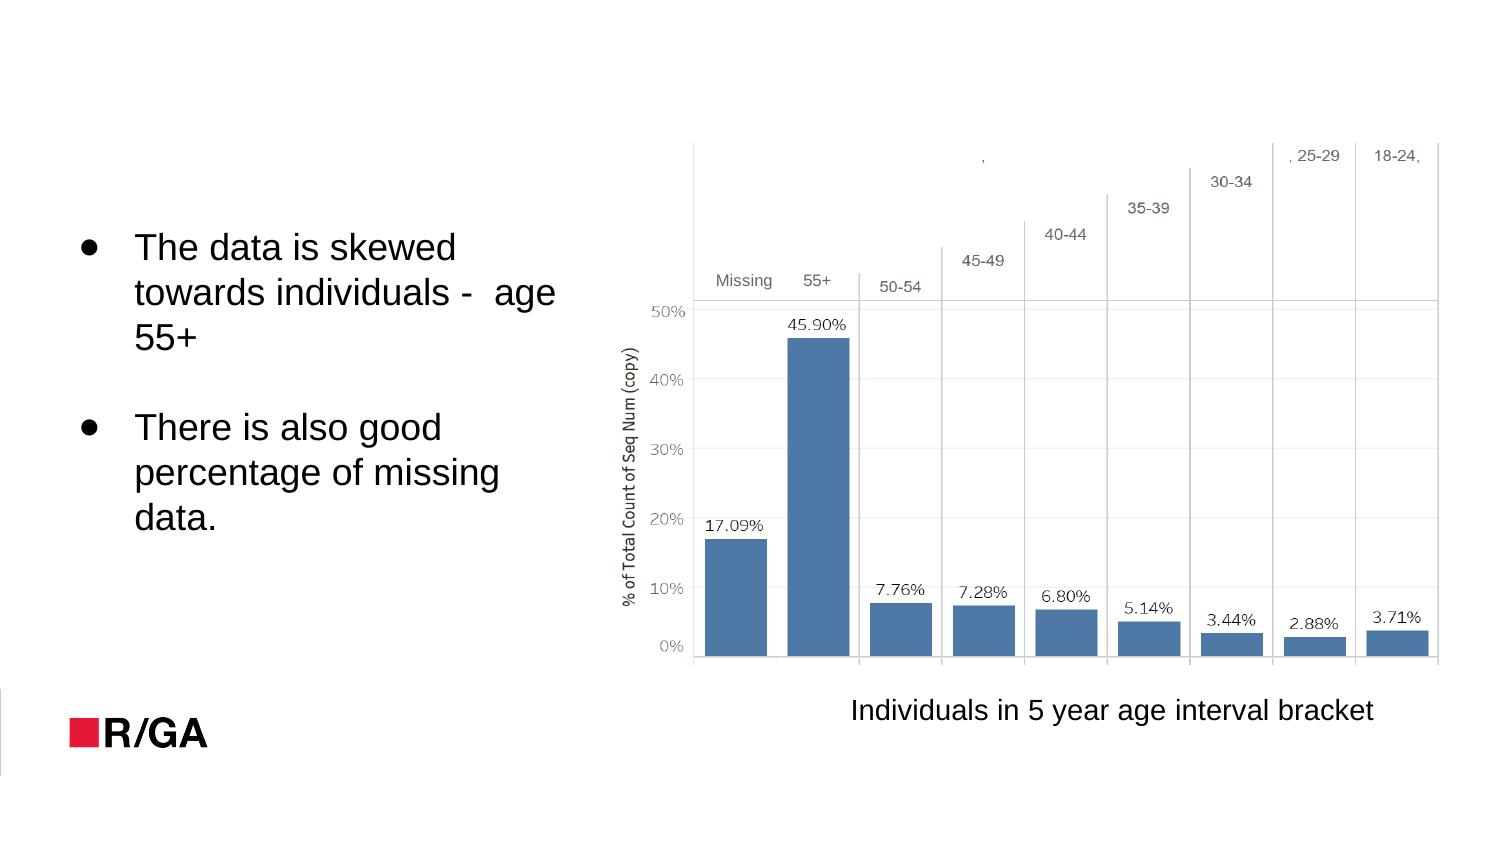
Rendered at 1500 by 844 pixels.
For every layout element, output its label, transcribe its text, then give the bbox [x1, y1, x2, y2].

text_box Individuals in 5 year age interval bracket [720, 676, 1427, 719]
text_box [0, 688, 237, 777]
text_box The data is skewed towards individuals - age 55+ There is also good percentage of missing data. [44, 173, 594, 646]
picture [603, 126, 1454, 665]
